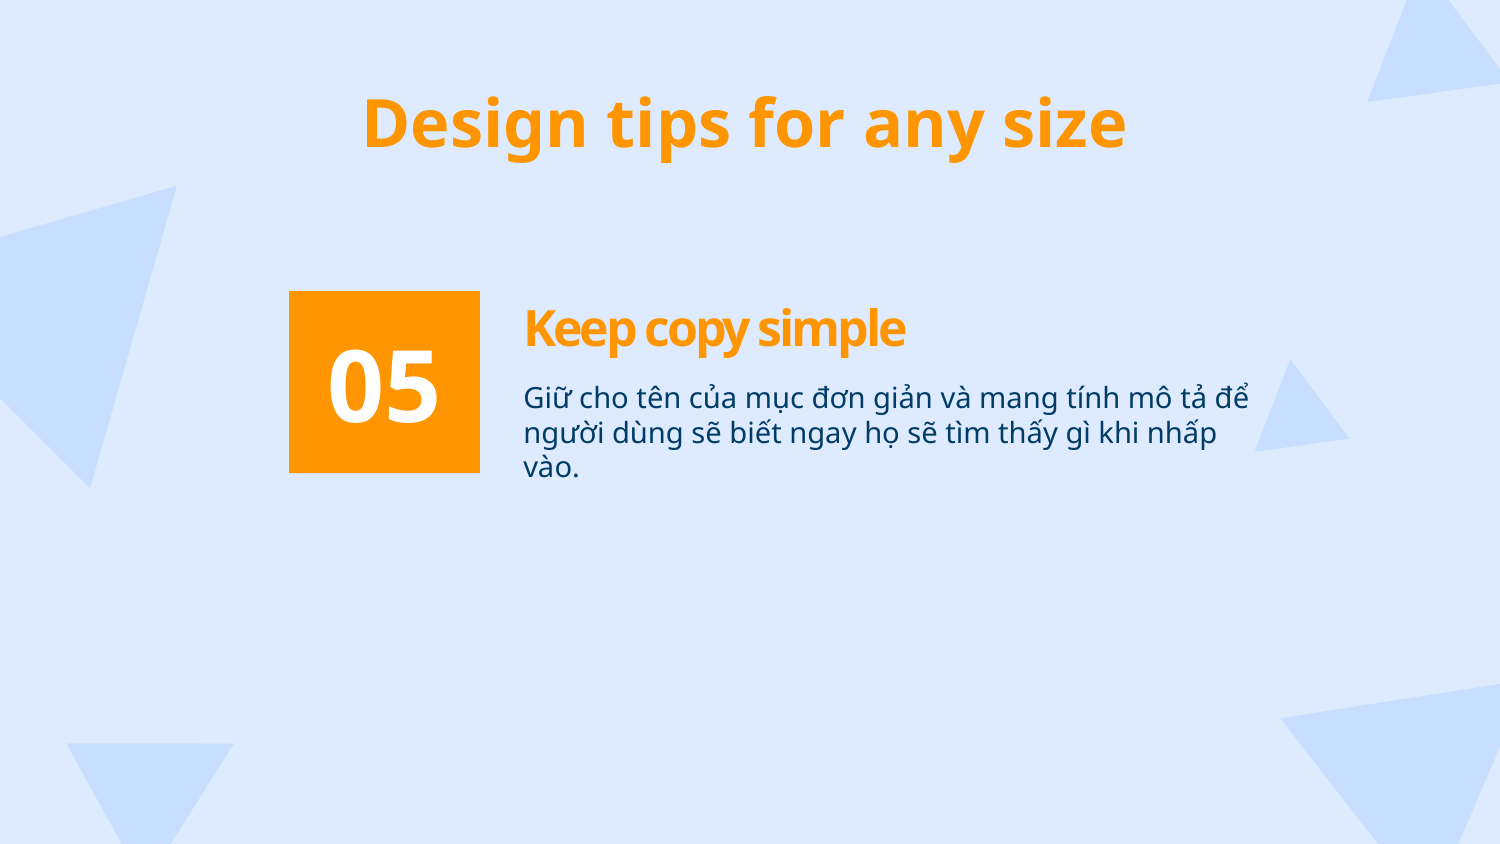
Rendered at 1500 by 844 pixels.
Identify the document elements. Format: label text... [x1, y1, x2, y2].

subtitle Giữ cho tên của mục đơn giản và mang tính mô tả để người dùng sẽ biết ngay họ sẽ tìm thấy gì khi nhấp vào. [508, 363, 1277, 535]
title Design tips for any size [112, 66, 1378, 159]
subtitle Keep copy simple [508, 281, 1500, 364]
title 05 [289, 291, 480, 474]
